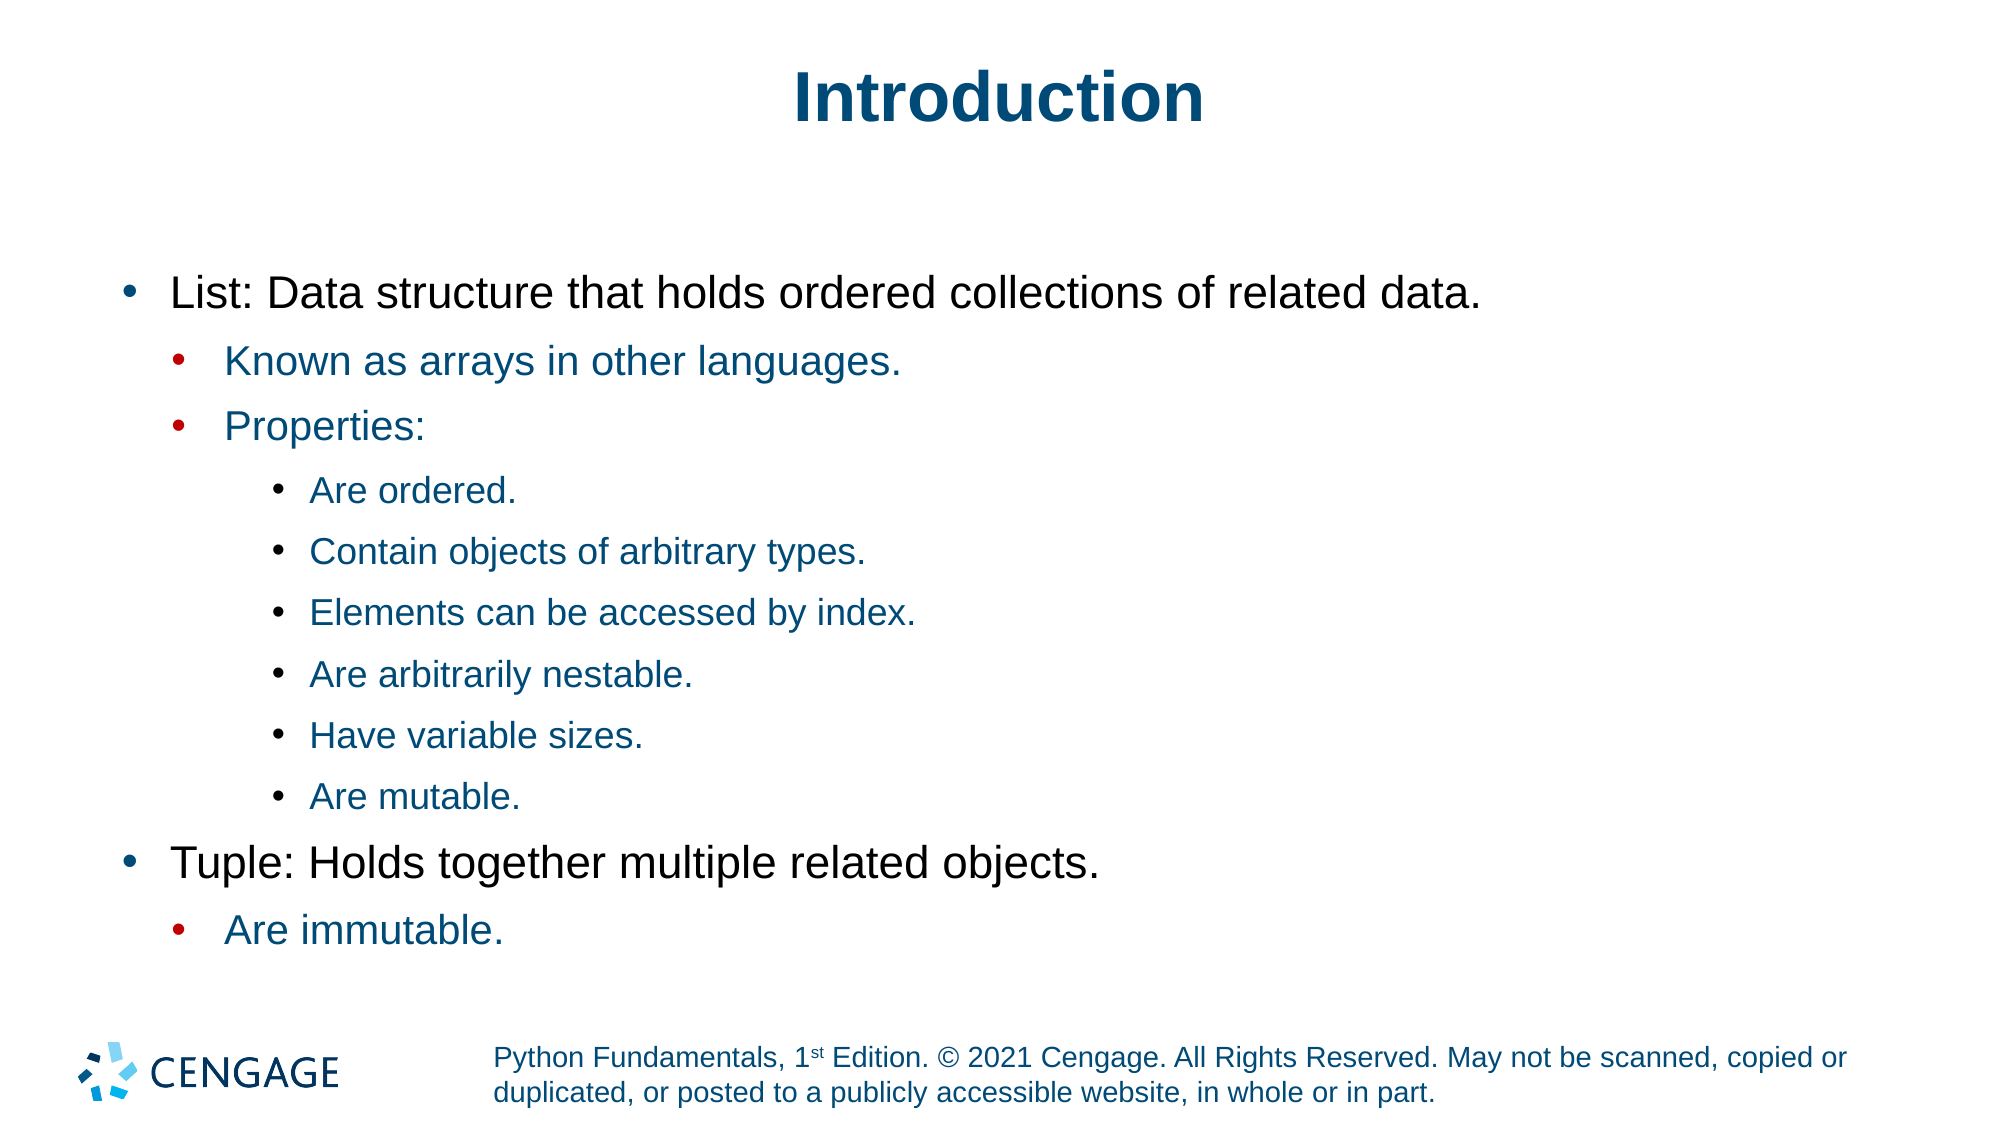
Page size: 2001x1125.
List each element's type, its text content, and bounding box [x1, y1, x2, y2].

title Introduction [137, 59, 1863, 171]
list List: Data structure that holds ordered collections of related data. Known as arrays in other languages. Properties: Are ordered. Contain objects of arbitrary types. Elements can be accessed by index. Are arbitrarily nestable. Have variable sizes. Are mutable. Tuple: Holds together multiple related objects. Are immutable. [121, 268, 1880, 990]
picture [78, 1042, 338, 1101]
